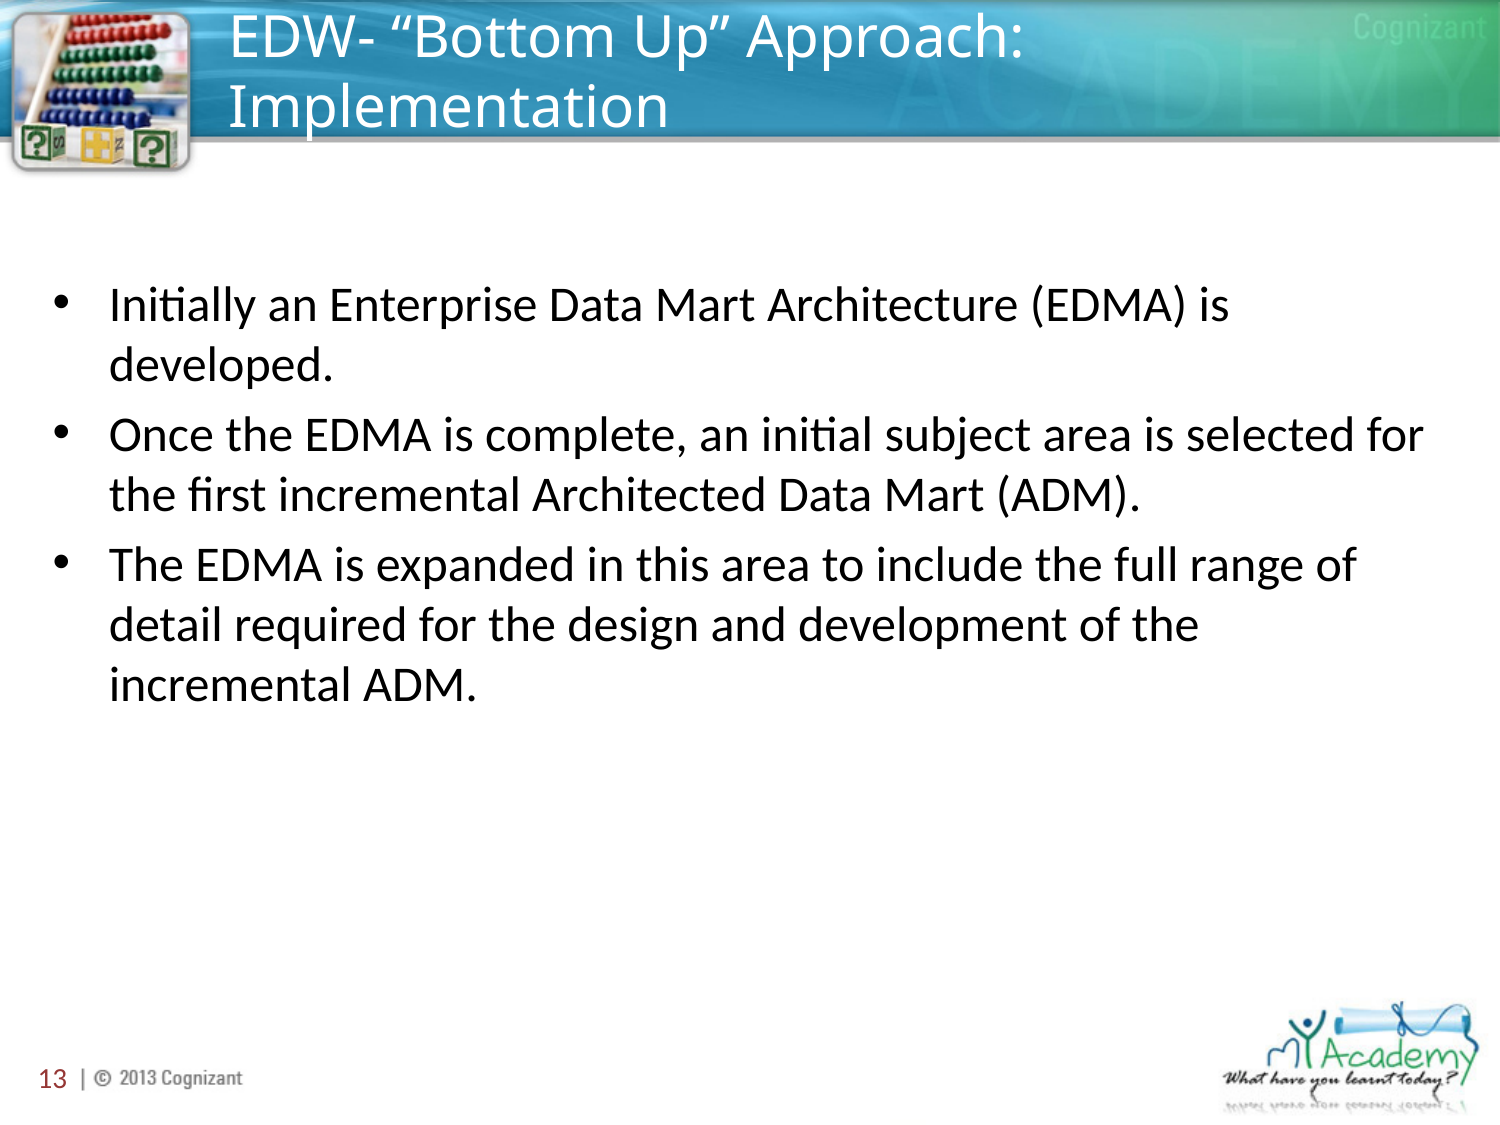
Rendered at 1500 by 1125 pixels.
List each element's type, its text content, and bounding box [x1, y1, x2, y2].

list Initially an Enterprise Data Mart Architecture (EDMA) is developed. Once the EDMA is complete, an initial subject area is selected for the first incremental Architected Data Mart (ADM). The EDMA is expanded in this area to include the full range of detail required for the design and development of the incremental ADM. [37, 263, 1463, 1076]
picture [0, 0, 1500, 1125]
slide_number 13 [22, 1052, 98, 1098]
title EDW- “Bottom Up” Approach: Implementation [213, 0, 1500, 163]
